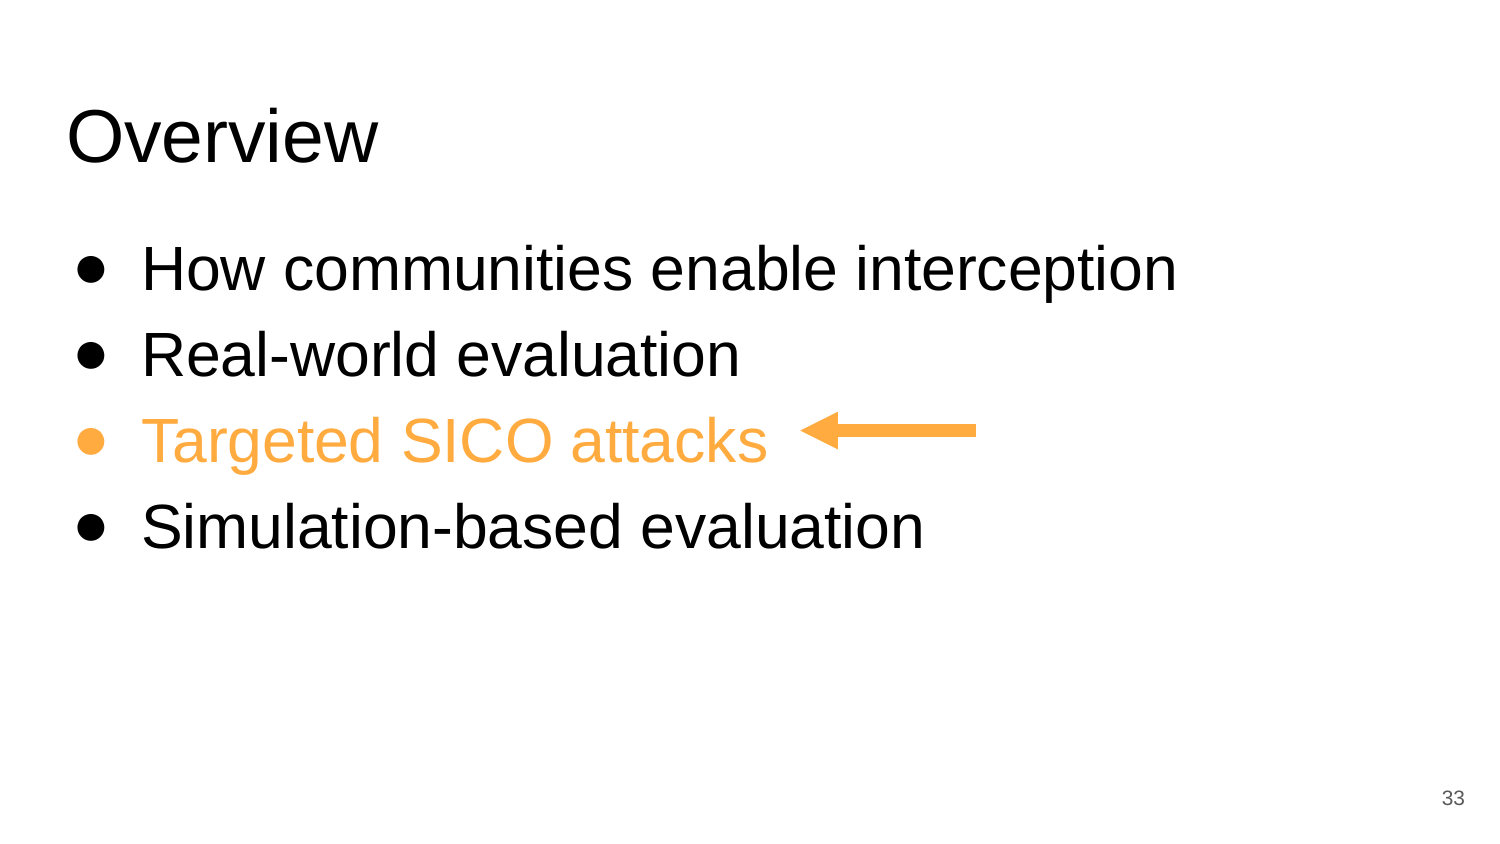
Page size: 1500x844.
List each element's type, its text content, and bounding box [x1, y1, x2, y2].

title Overview [51, 72, 1449, 167]
list How communities enable interception Real-world evaluation Targeted SICO attacks Simulation-based evaluation [51, 201, 1449, 750]
slide_number 33 [1389, 764, 1480, 830]
